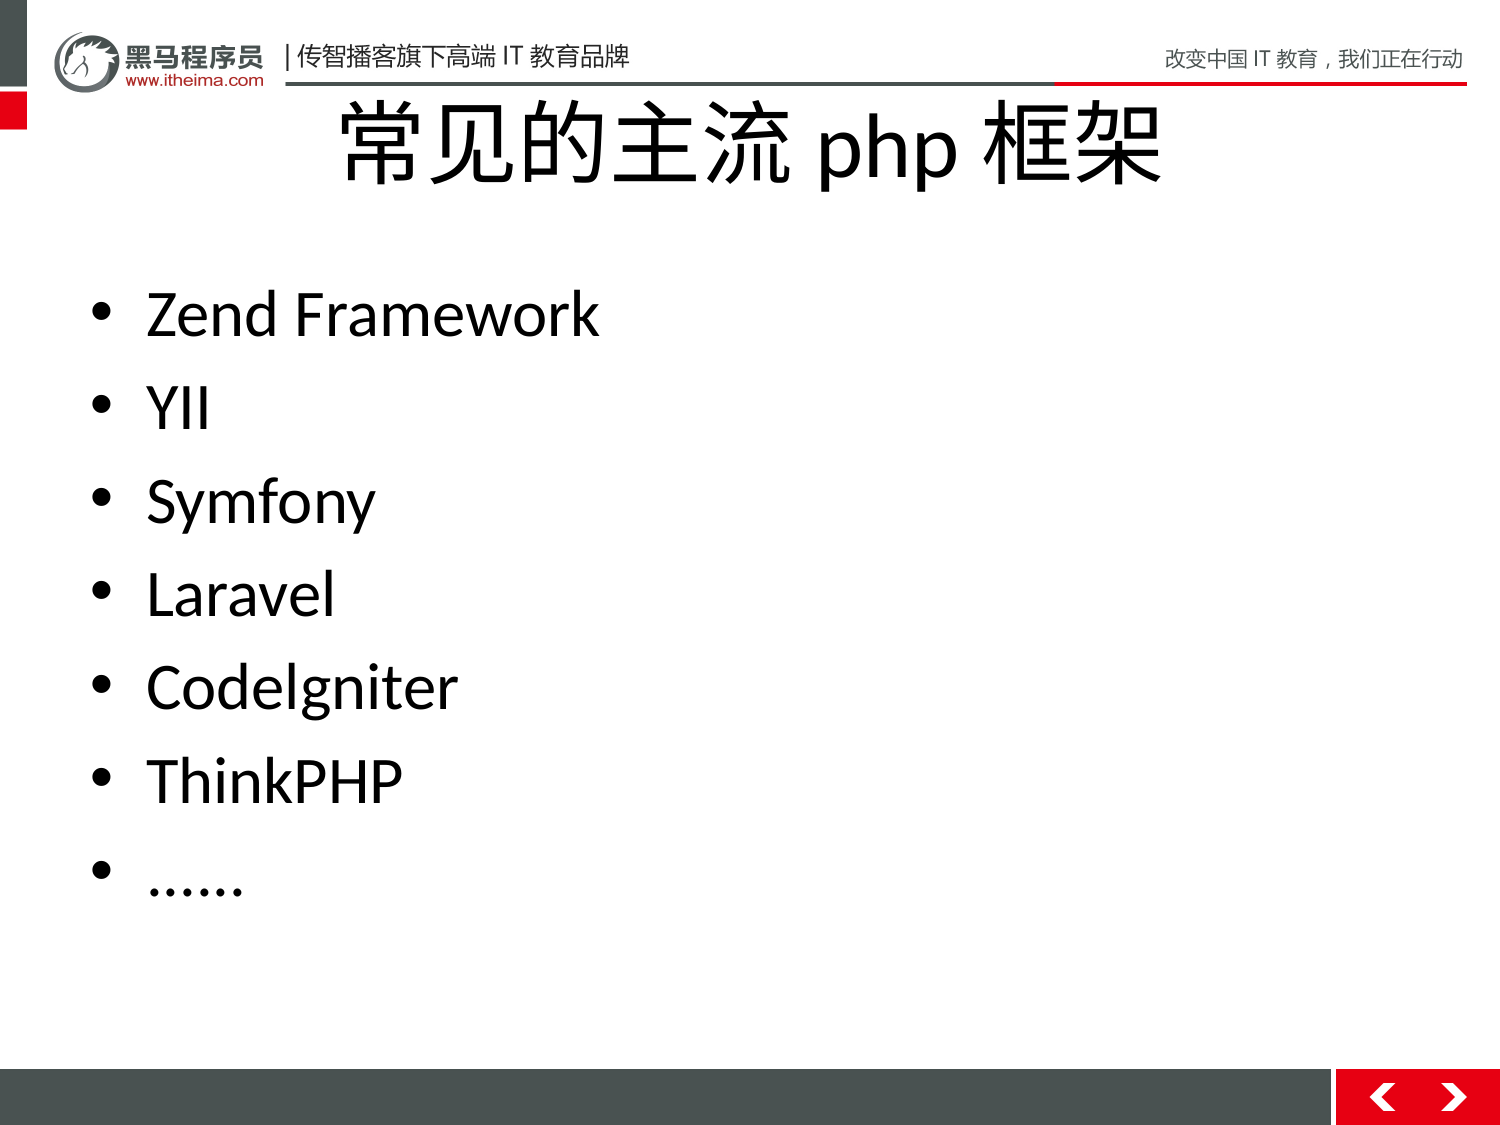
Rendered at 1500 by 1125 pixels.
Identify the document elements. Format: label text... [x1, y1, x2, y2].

title 常见的主流php框架 [75, 78, 1425, 262]
list Zend Framework YII Symfony Laravel Codelgniter ThinkPHP ...... [75, 262, 1425, 1005]
picture [0, 0, 1500, 1125]
